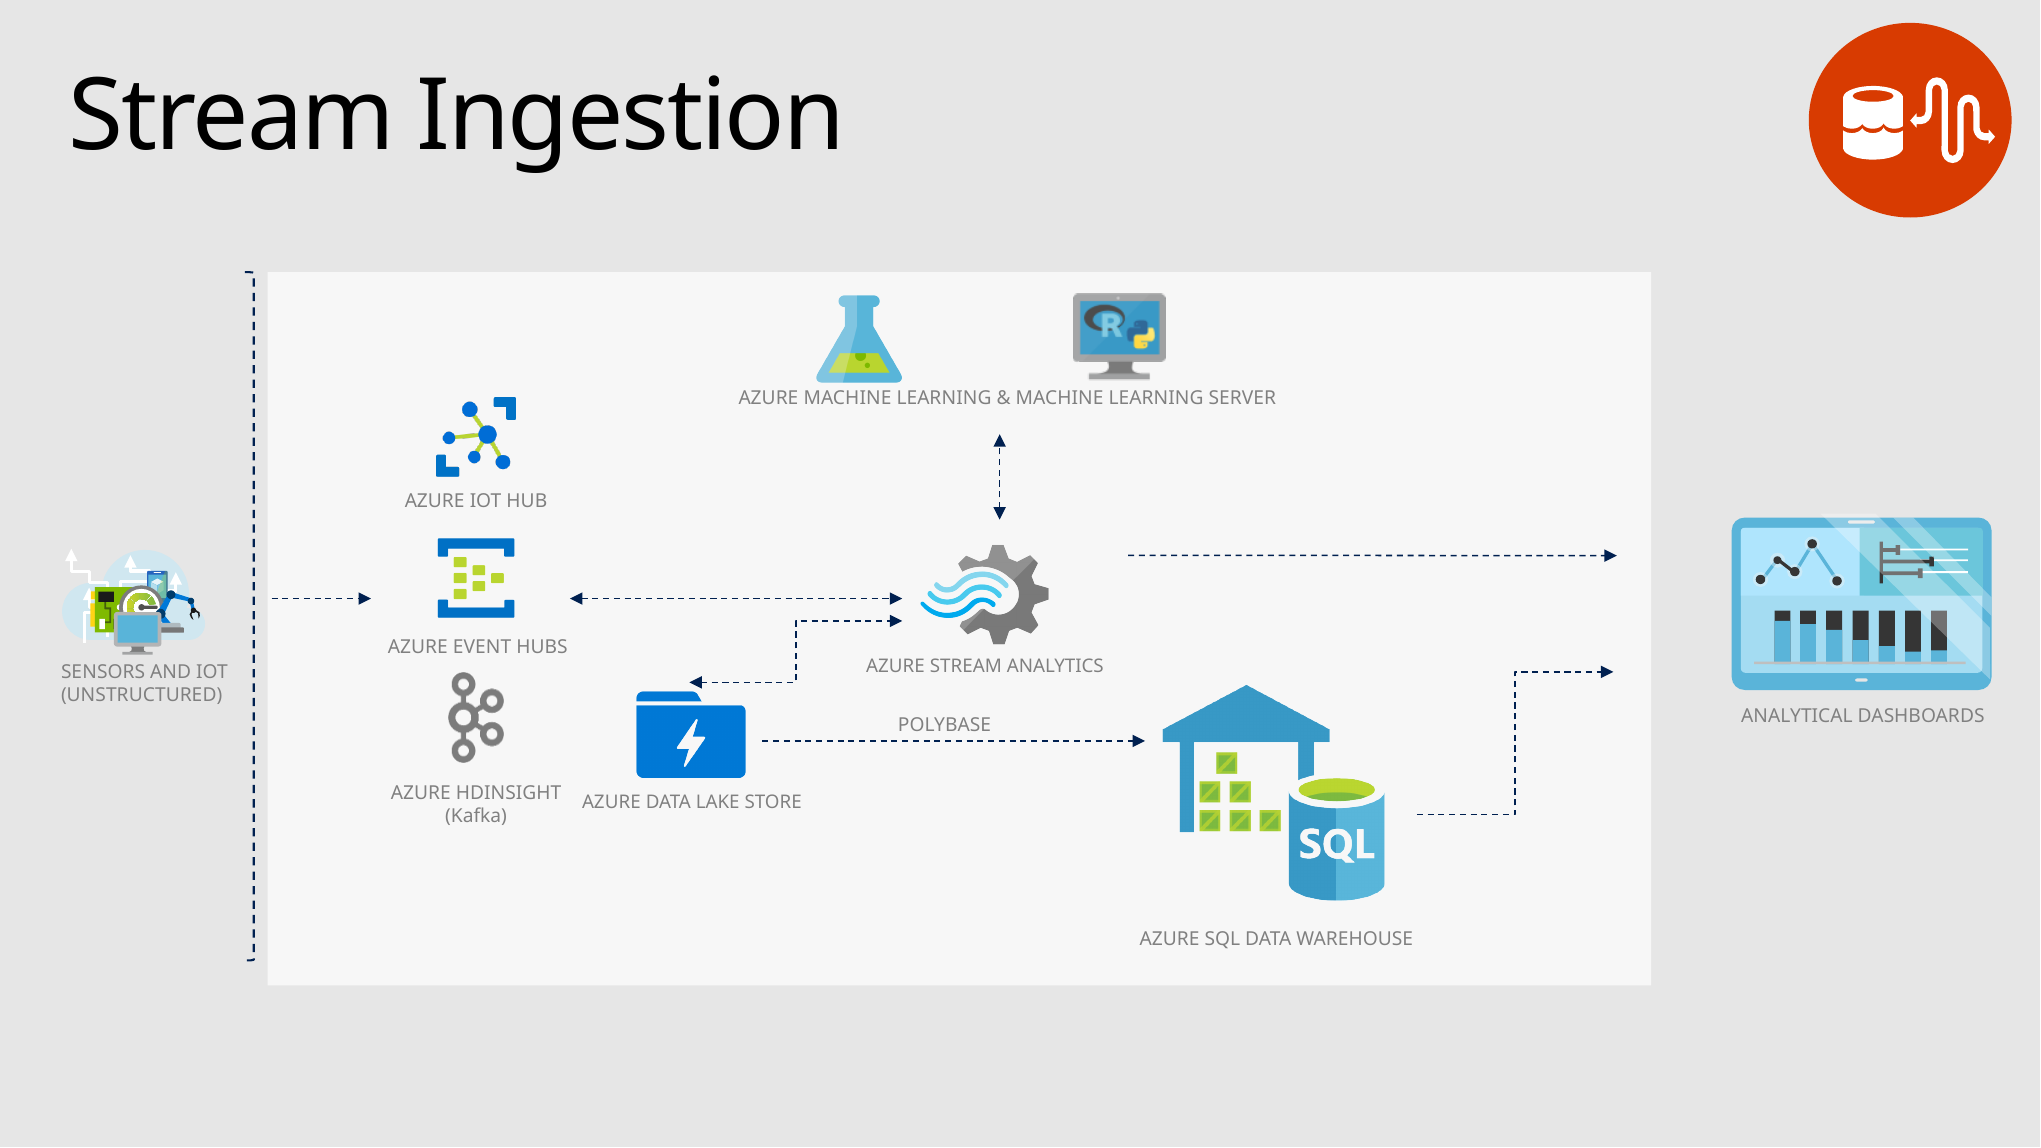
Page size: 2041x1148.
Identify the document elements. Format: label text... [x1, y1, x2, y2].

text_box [1416, 671, 1614, 815]
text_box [847, 530, 1123, 685]
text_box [388, 397, 564, 520]
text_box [1119, 681, 1434, 959]
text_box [1722, 513, 2004, 736]
title Stream Ingestion [45, 48, 1808, 199]
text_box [689, 620, 847, 683]
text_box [1808, 22, 2012, 218]
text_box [371, 538, 585, 667]
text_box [720, 290, 1295, 418]
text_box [564, 679, 820, 821]
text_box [374, 672, 578, 836]
text_box POLYBASE [883, 704, 1006, 740]
